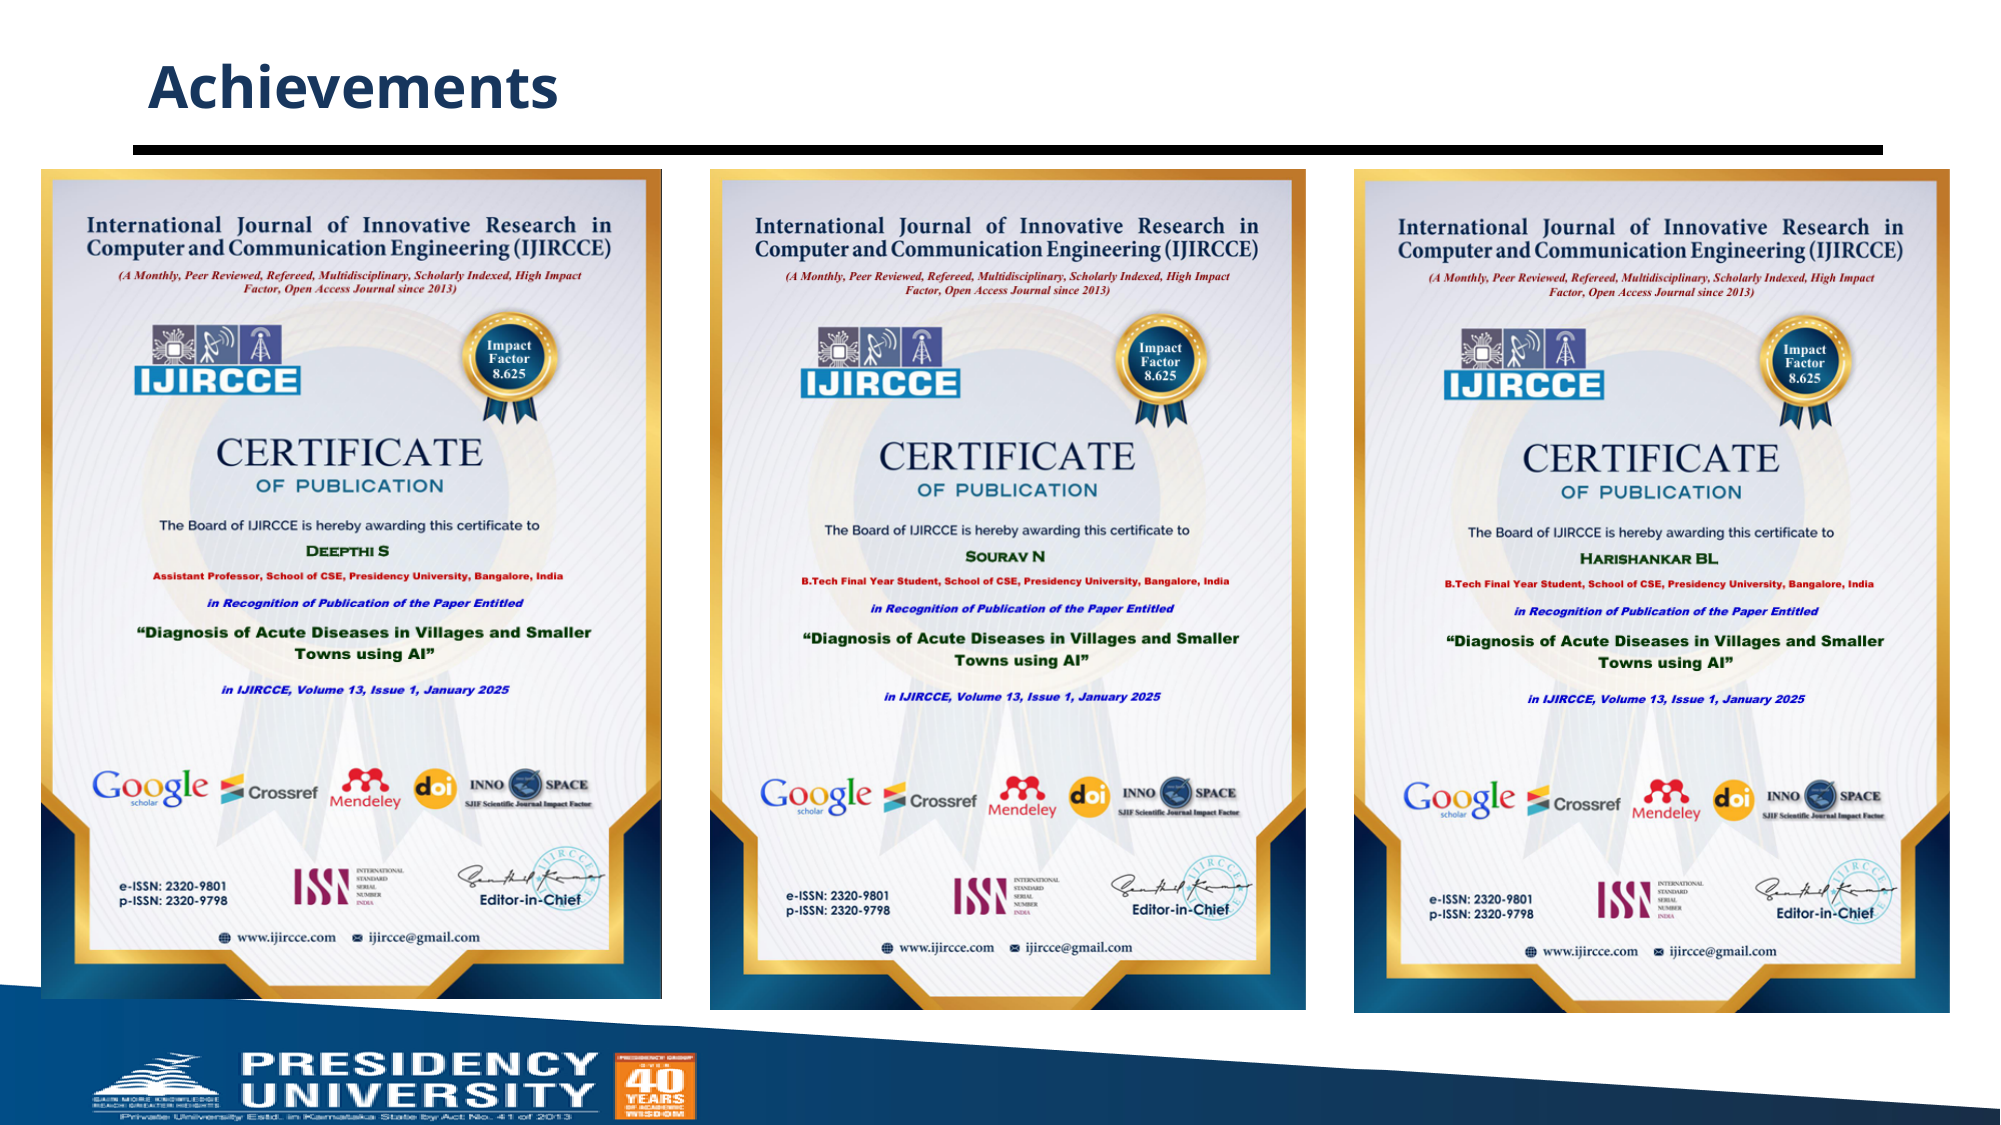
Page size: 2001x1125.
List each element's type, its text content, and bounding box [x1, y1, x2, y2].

title Achievements [133, 45, 1884, 125]
picture [0, 169, 2000, 1125]
